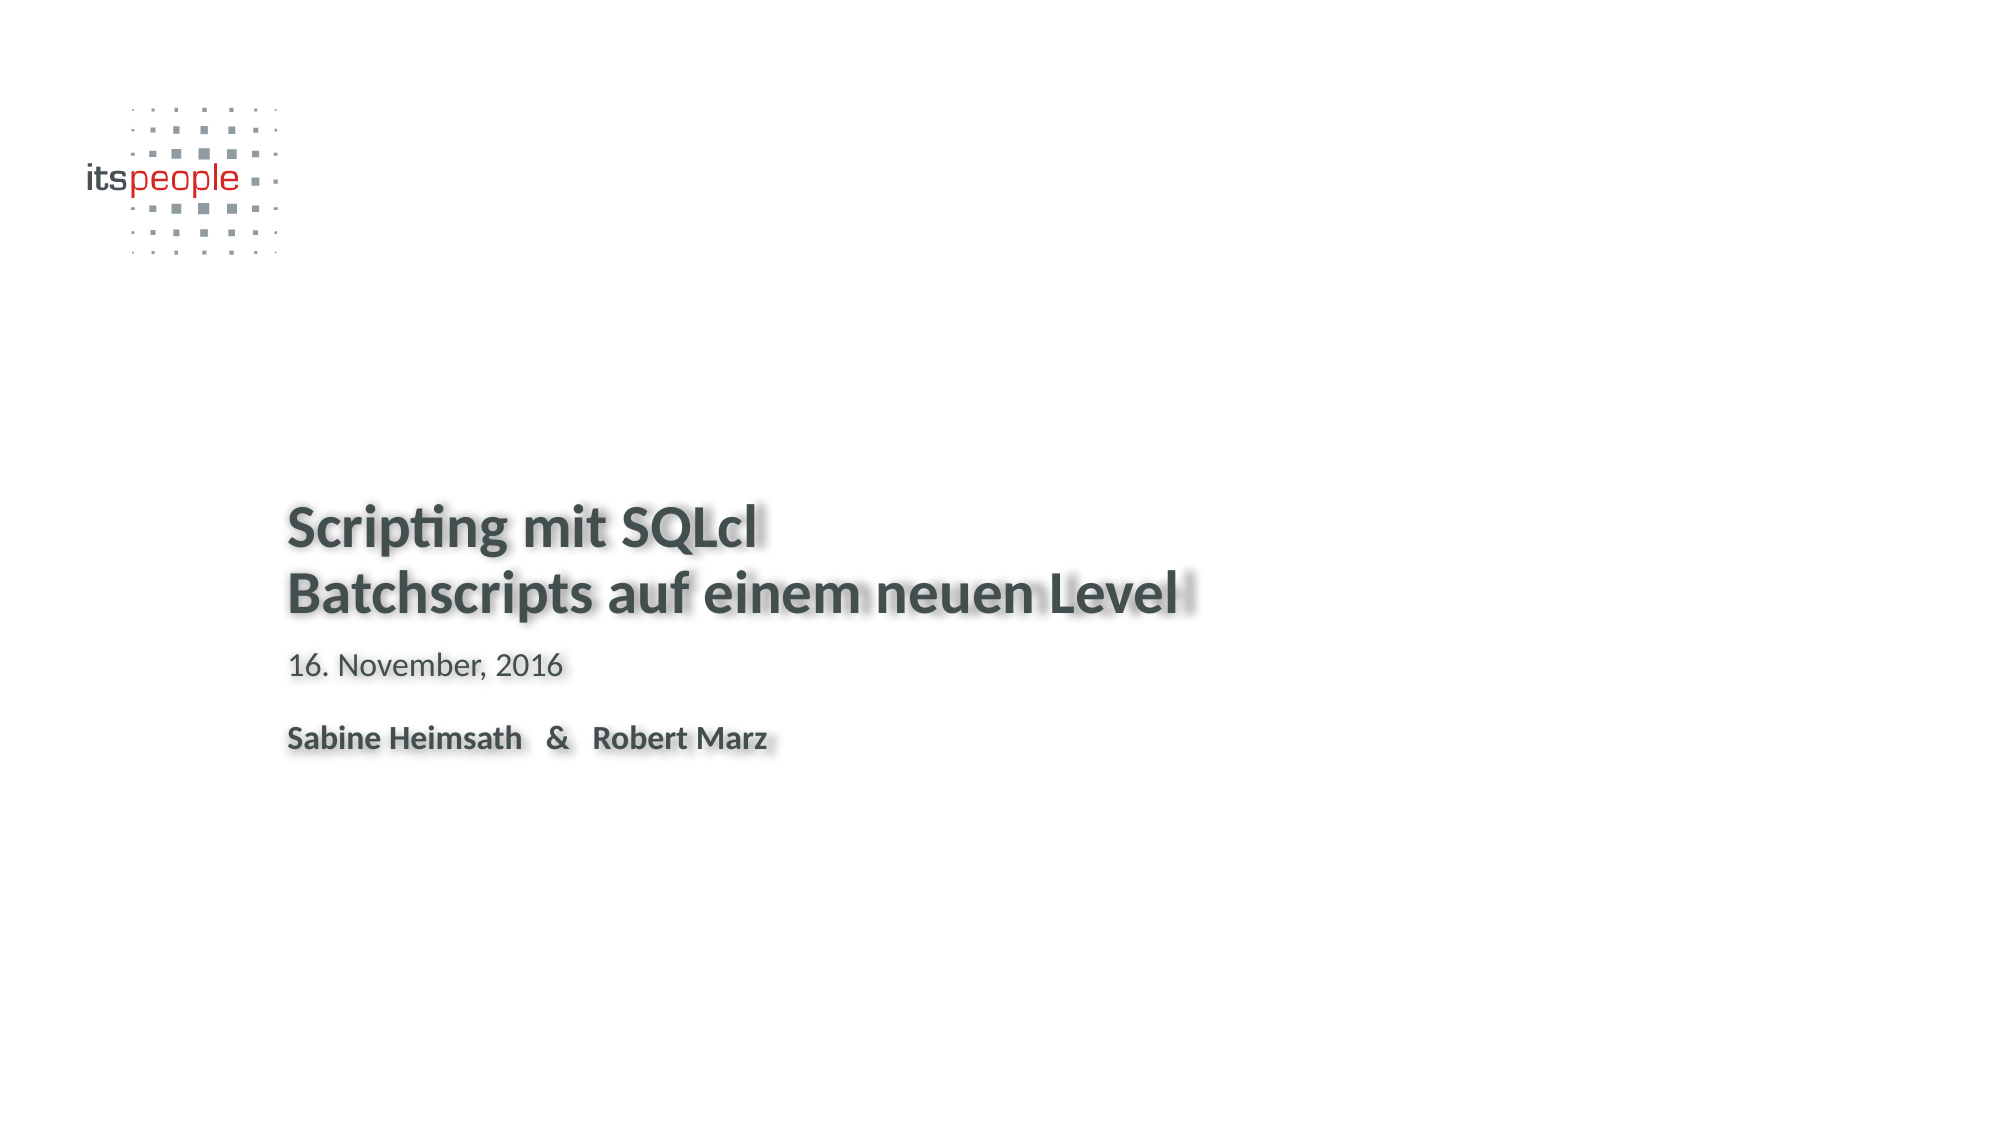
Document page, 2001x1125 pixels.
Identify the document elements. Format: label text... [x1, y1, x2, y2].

picture [74, 93, 290, 271]
text_box Scripting mit SQLcl Batchscripts auf einem neuen Level 16. November, 2016 Sabine Heimsath & Robert Marz [275, 489, 1603, 804]
